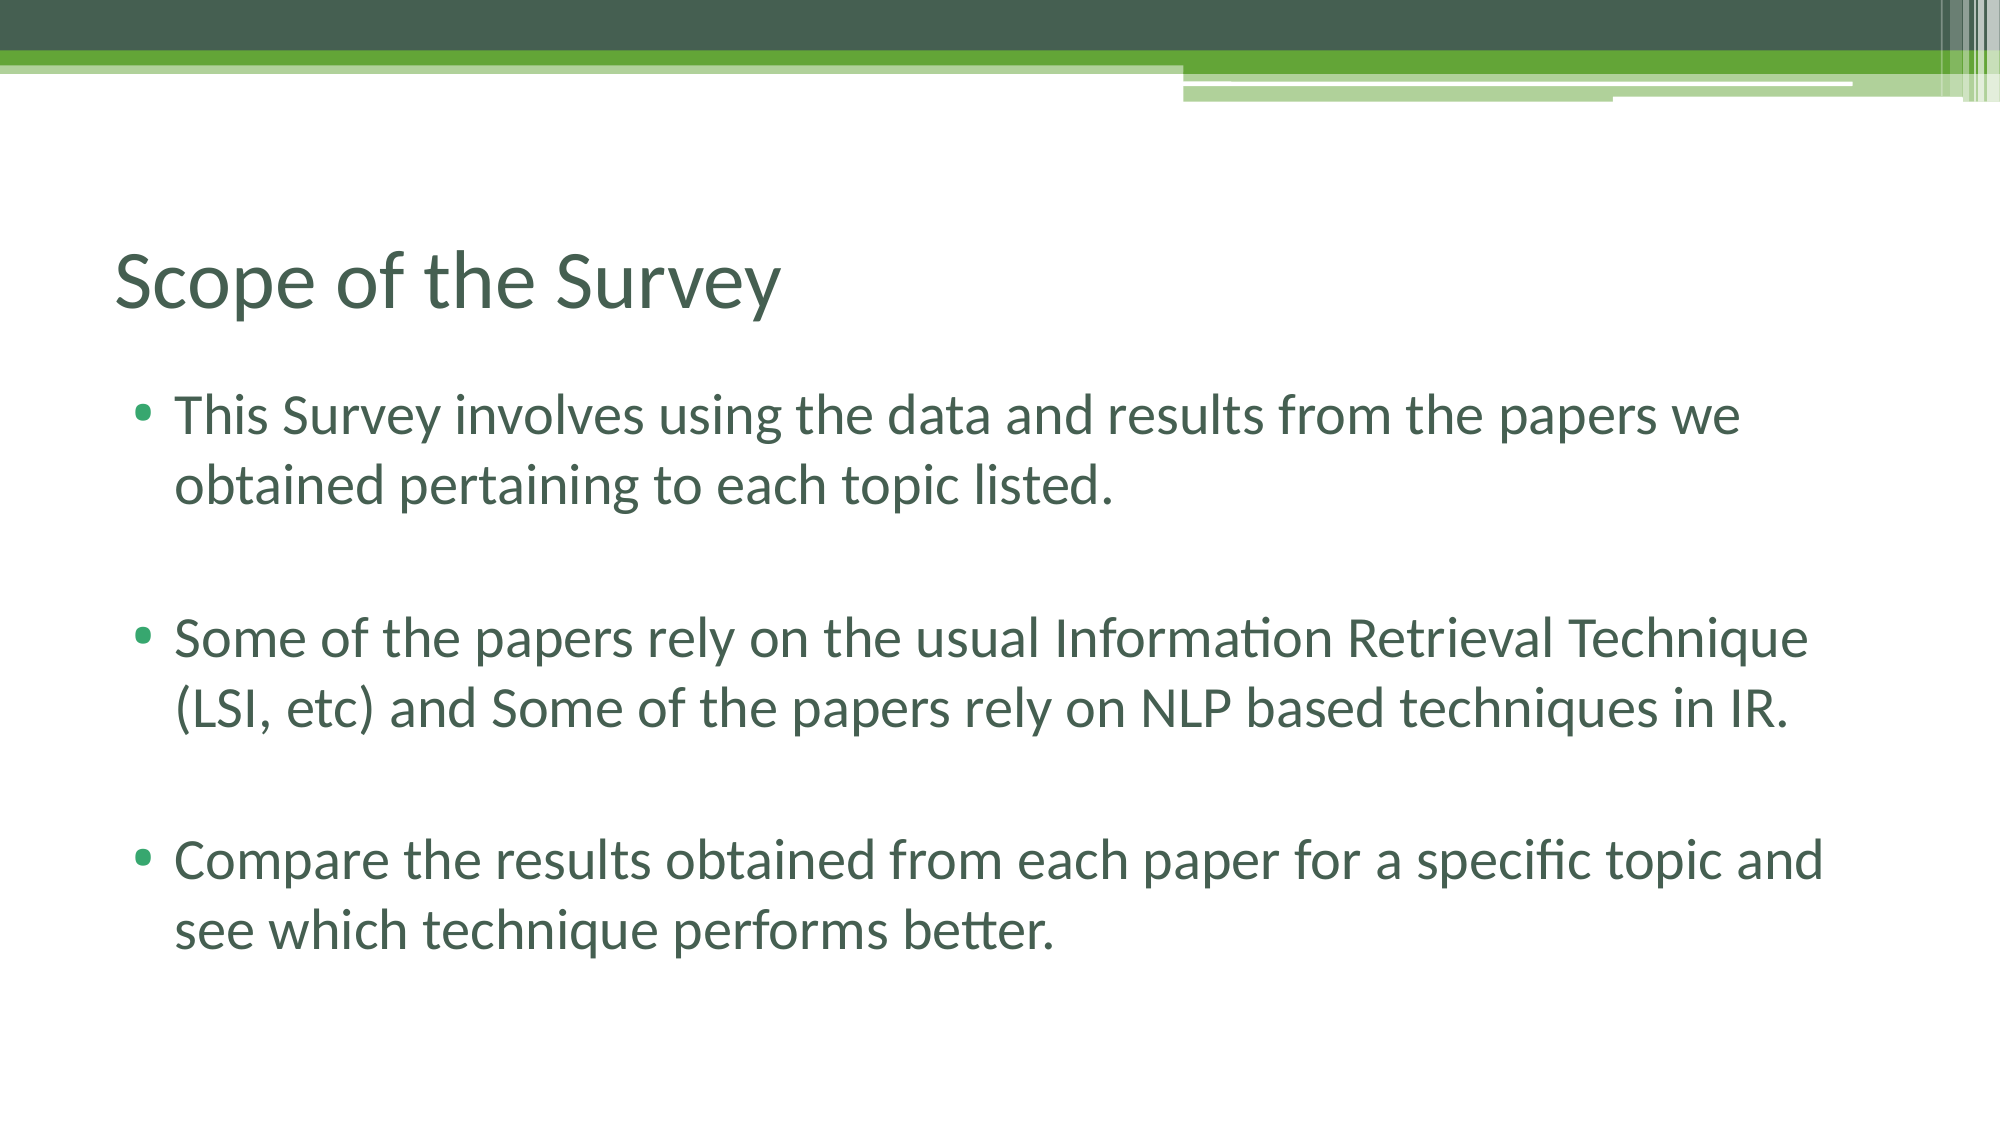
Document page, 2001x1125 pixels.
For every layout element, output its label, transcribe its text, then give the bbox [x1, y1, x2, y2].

title Scope of the Survey [99, 187, 1900, 363]
list This Survey involves using the data and results from the papers we obtained pertaining to each topic listed. Some of the papers rely on the usual Information Retrieval Technique (LSI, etc) and Some of the papers rely on NLP based techniques in IR. Compare the results obtained from each paper for a specific topic and see which technique performs better. [99, 368, 1900, 1079]
